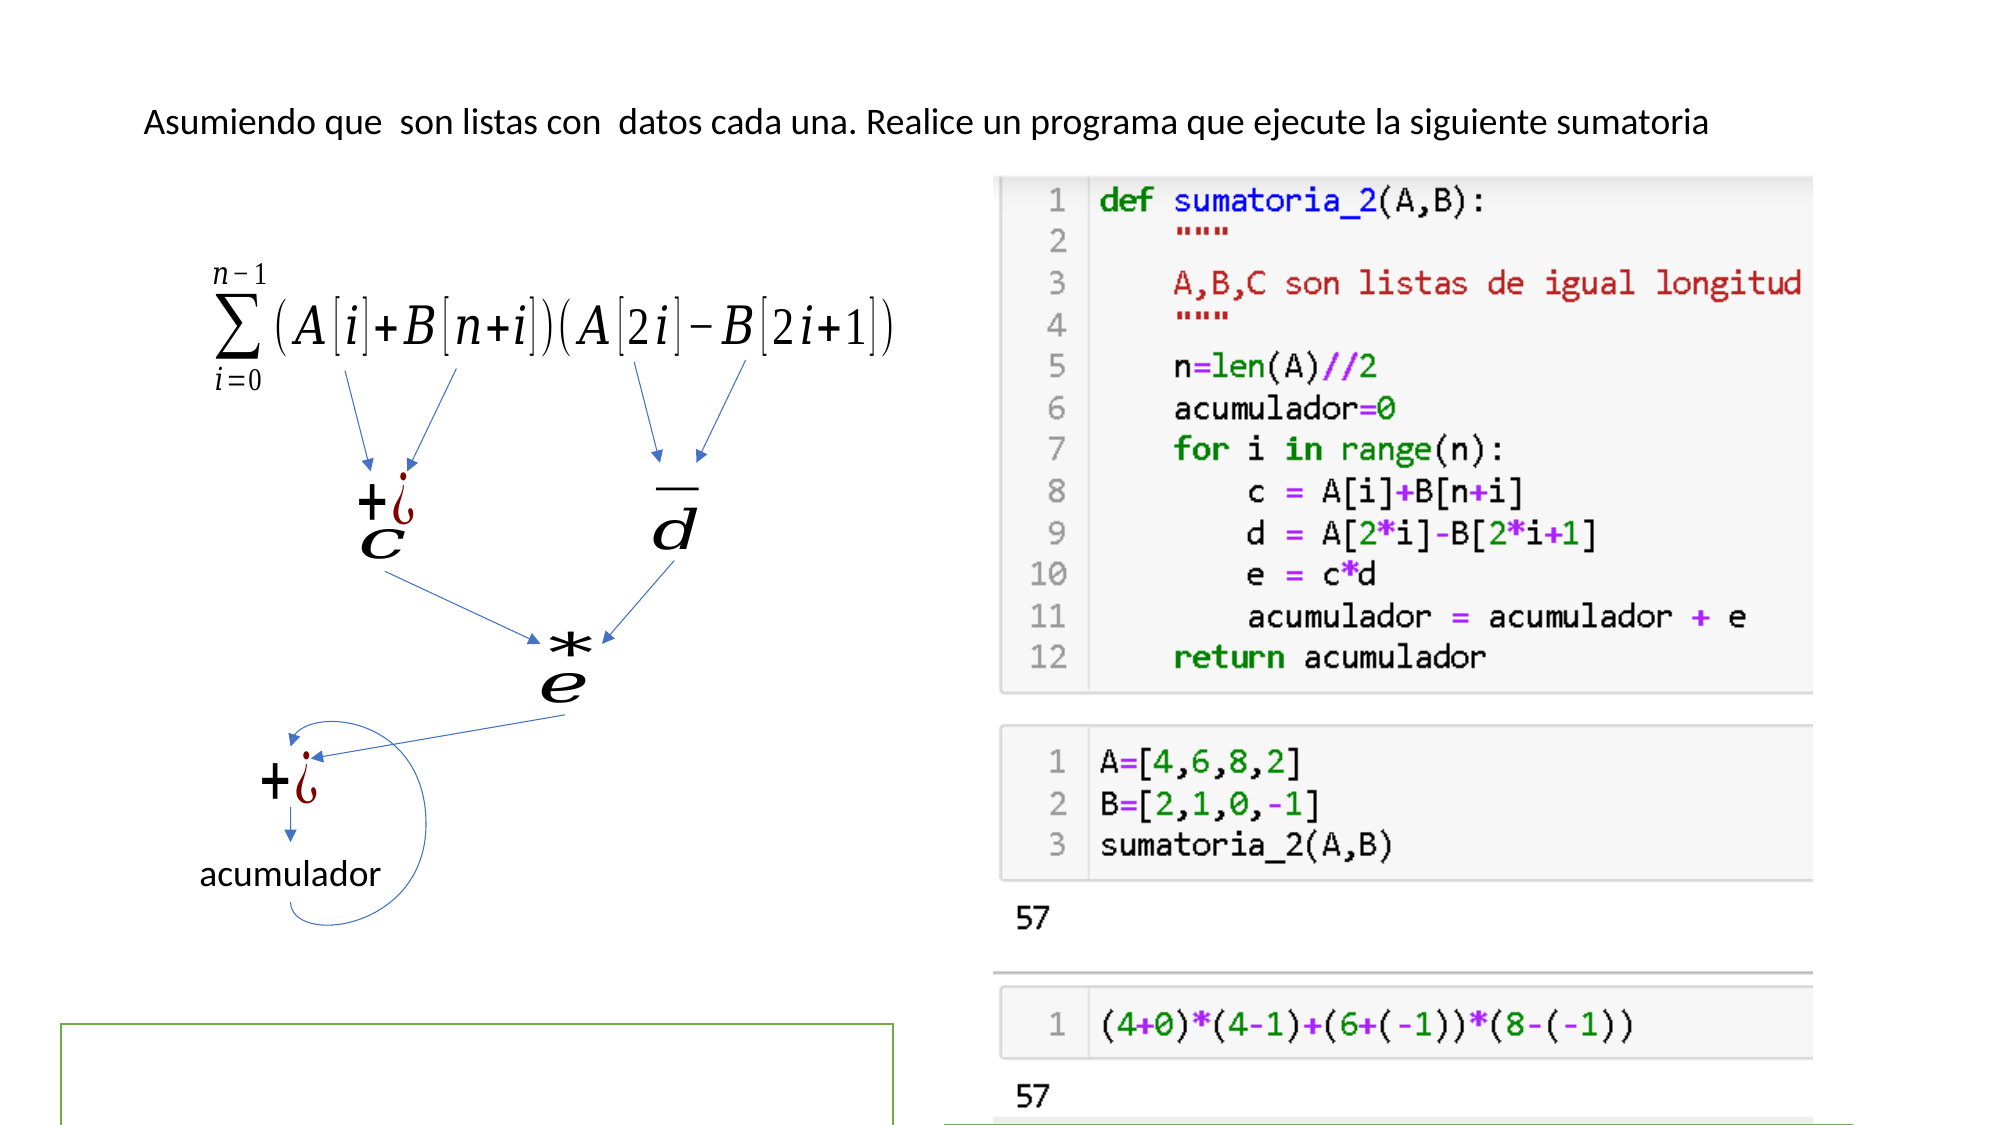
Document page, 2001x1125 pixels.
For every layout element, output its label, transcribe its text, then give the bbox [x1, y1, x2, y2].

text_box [602, 560, 675, 644]
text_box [384, 571, 541, 644]
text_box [696, 359, 746, 463]
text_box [344, 370, 371, 472]
text_box [60, 1023, 894, 1125]
picture [993, 171, 1813, 1125]
text_box acumulador [184, 842, 397, 902]
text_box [310, 714, 565, 759]
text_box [407, 368, 457, 472]
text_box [634, 362, 660, 463]
